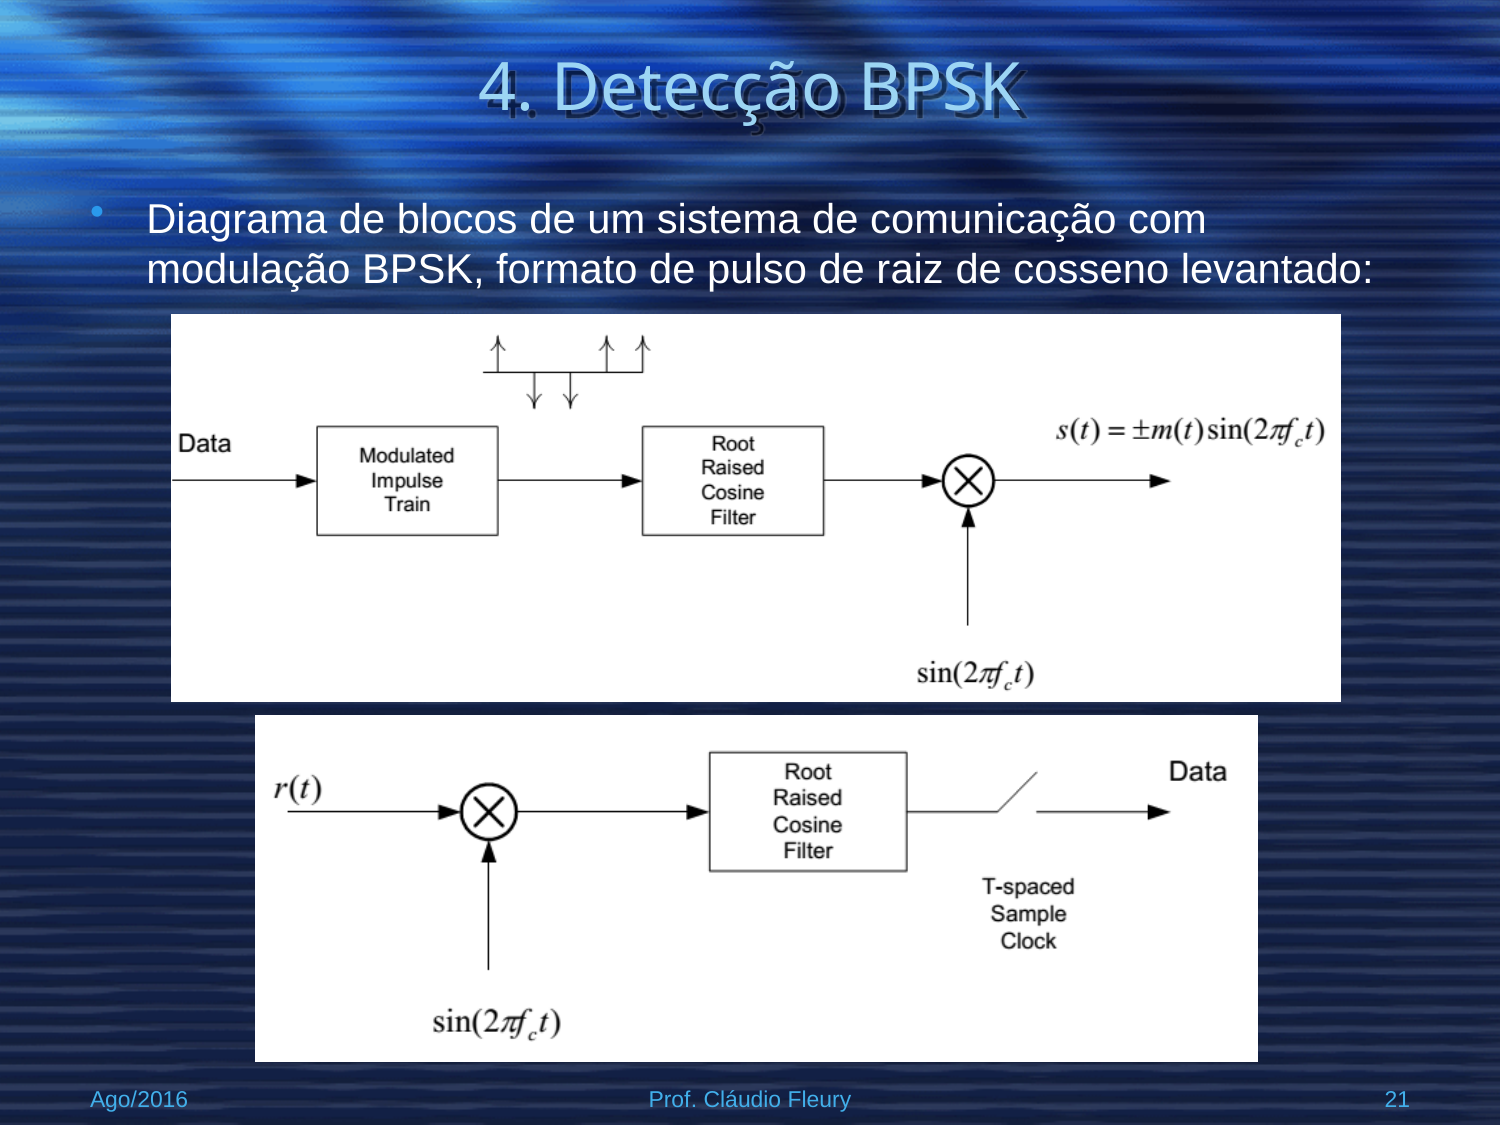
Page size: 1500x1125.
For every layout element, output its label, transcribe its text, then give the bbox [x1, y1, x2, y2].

slide_number Ago/2016 [75, 1077, 425, 1118]
list Diagrama de blocos de um sistema de comunicação com modulação BPSK, formato de pulso de raiz de cosseno levantado: [75, 184, 1425, 1059]
title 4. Detecção BPSK [75, 19, 1425, 149]
slide_number 21 [1074, 1077, 1425, 1118]
footer Prof. Cláudio Fleury [512, 1077, 988, 1118]
picture [0, 0, 1500, 1125]
